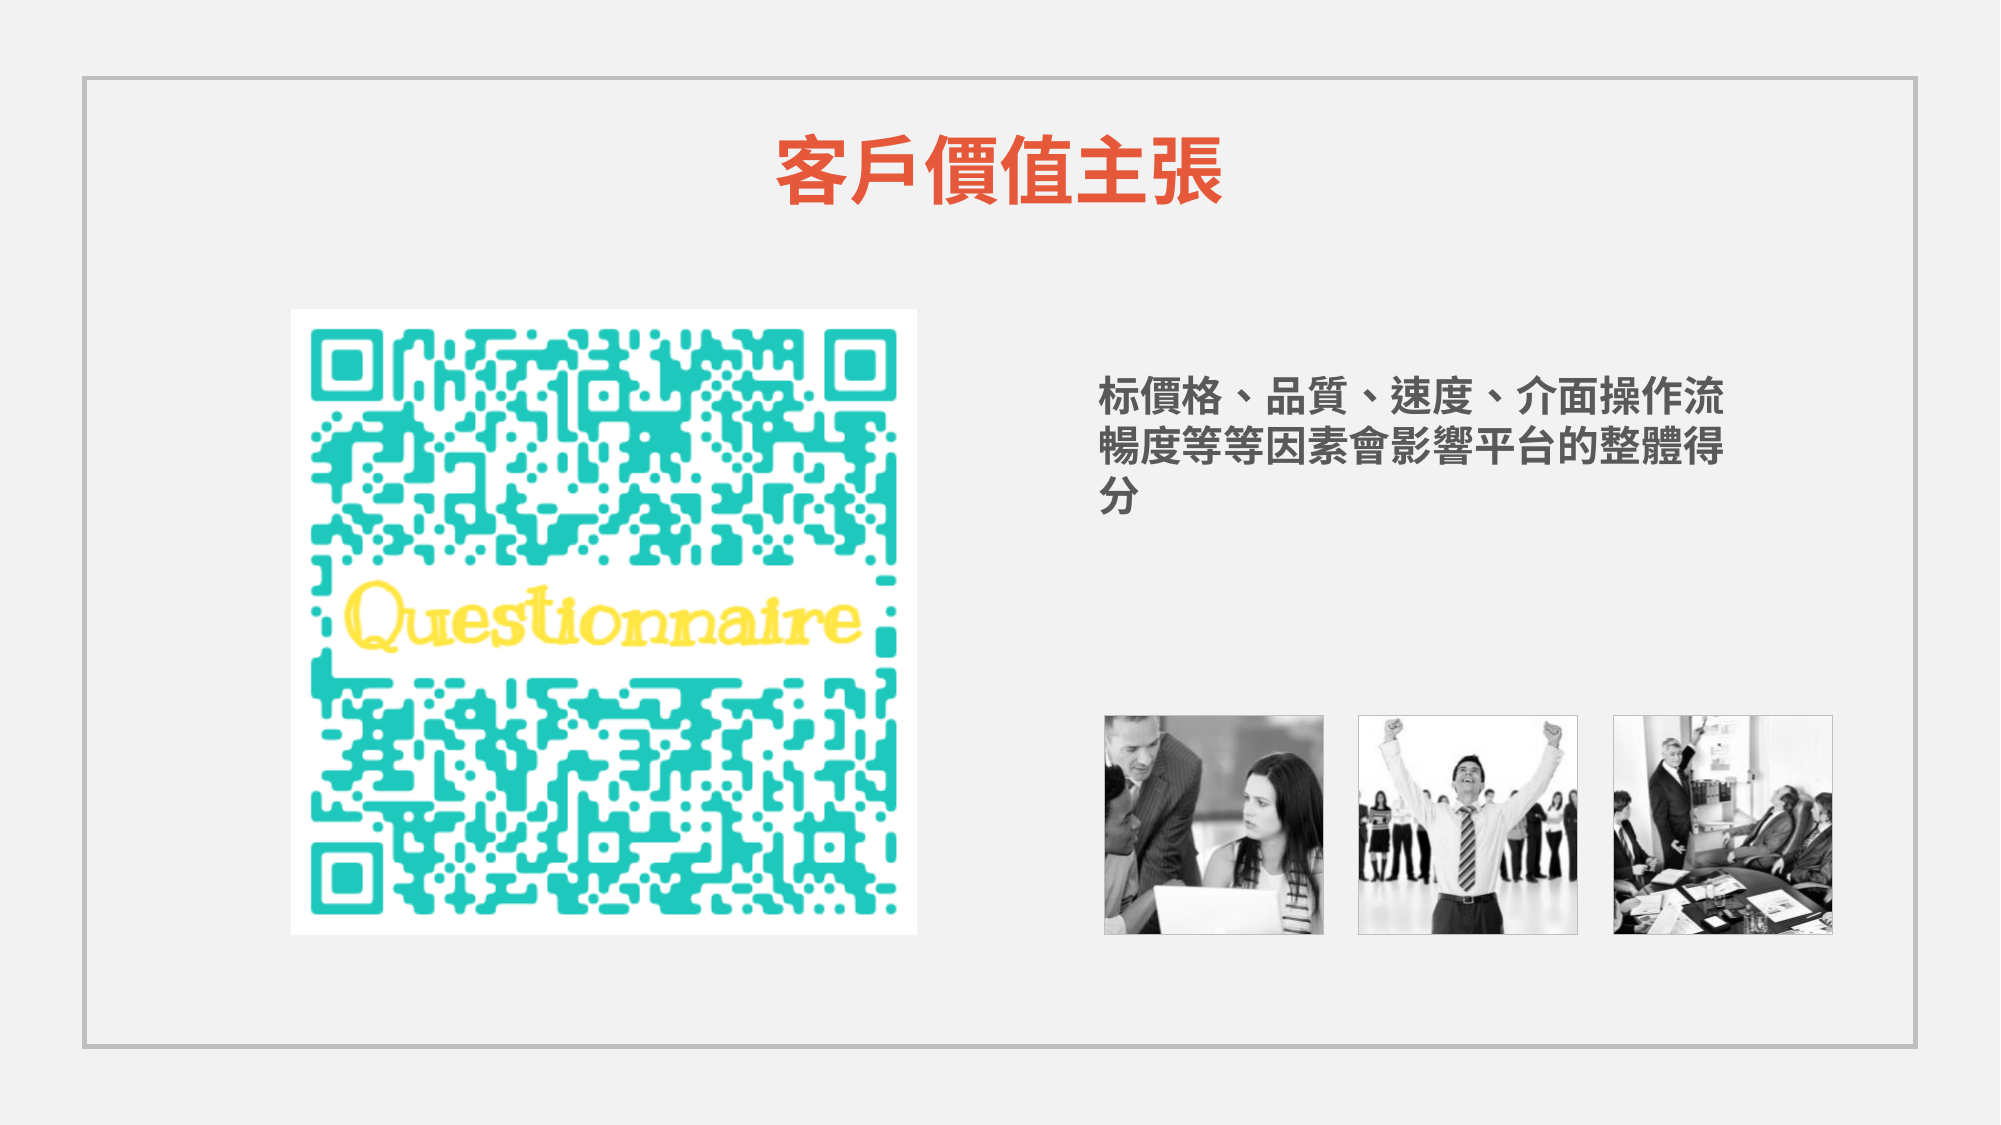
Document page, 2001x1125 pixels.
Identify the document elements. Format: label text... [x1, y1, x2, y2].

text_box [1083, 362, 1750, 580]
picture [1104, 715, 1324, 935]
picture [1358, 715, 1578, 935]
picture [1613, 715, 1833, 935]
text_box 客戶價值主張 [760, 116, 1240, 222]
picture [291, 309, 917, 935]
